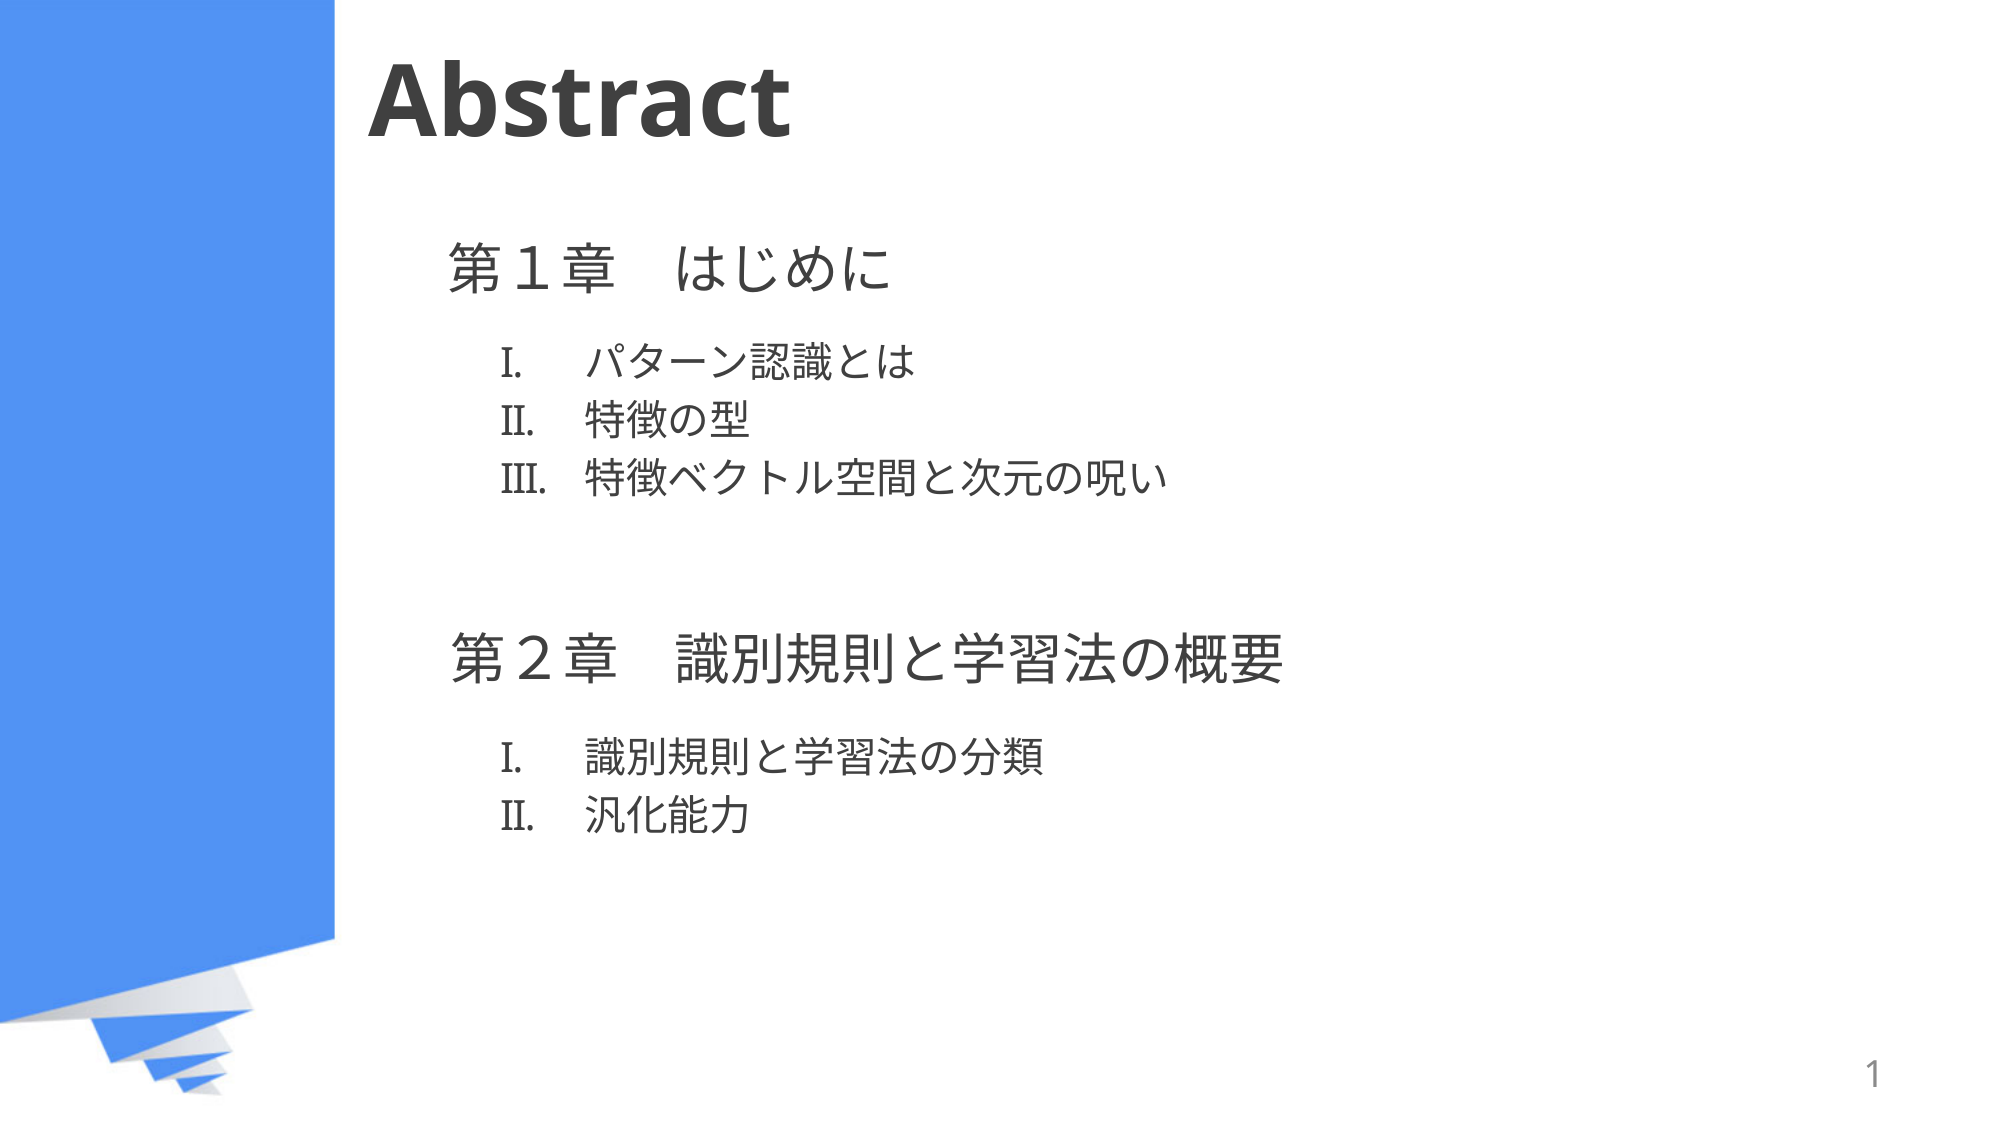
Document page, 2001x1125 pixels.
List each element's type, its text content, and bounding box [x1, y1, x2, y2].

list 第１章 はじめに [432, 216, 1945, 317]
picture [0, 0, 2001, 1125]
list パターン認識とは 特徴の型 特徴ベクトル空間と次元の呪い [435, 328, 1948, 512]
text_box 第２章 識別規則と学習法の概要 [435, 605, 1948, 707]
text_box 識別規則と学習法の分類 汎化能力 [435, 723, 1948, 907]
title Abstract [354, 0, 2000, 194]
text_box 1 [1433, 1042, 1900, 1103]
